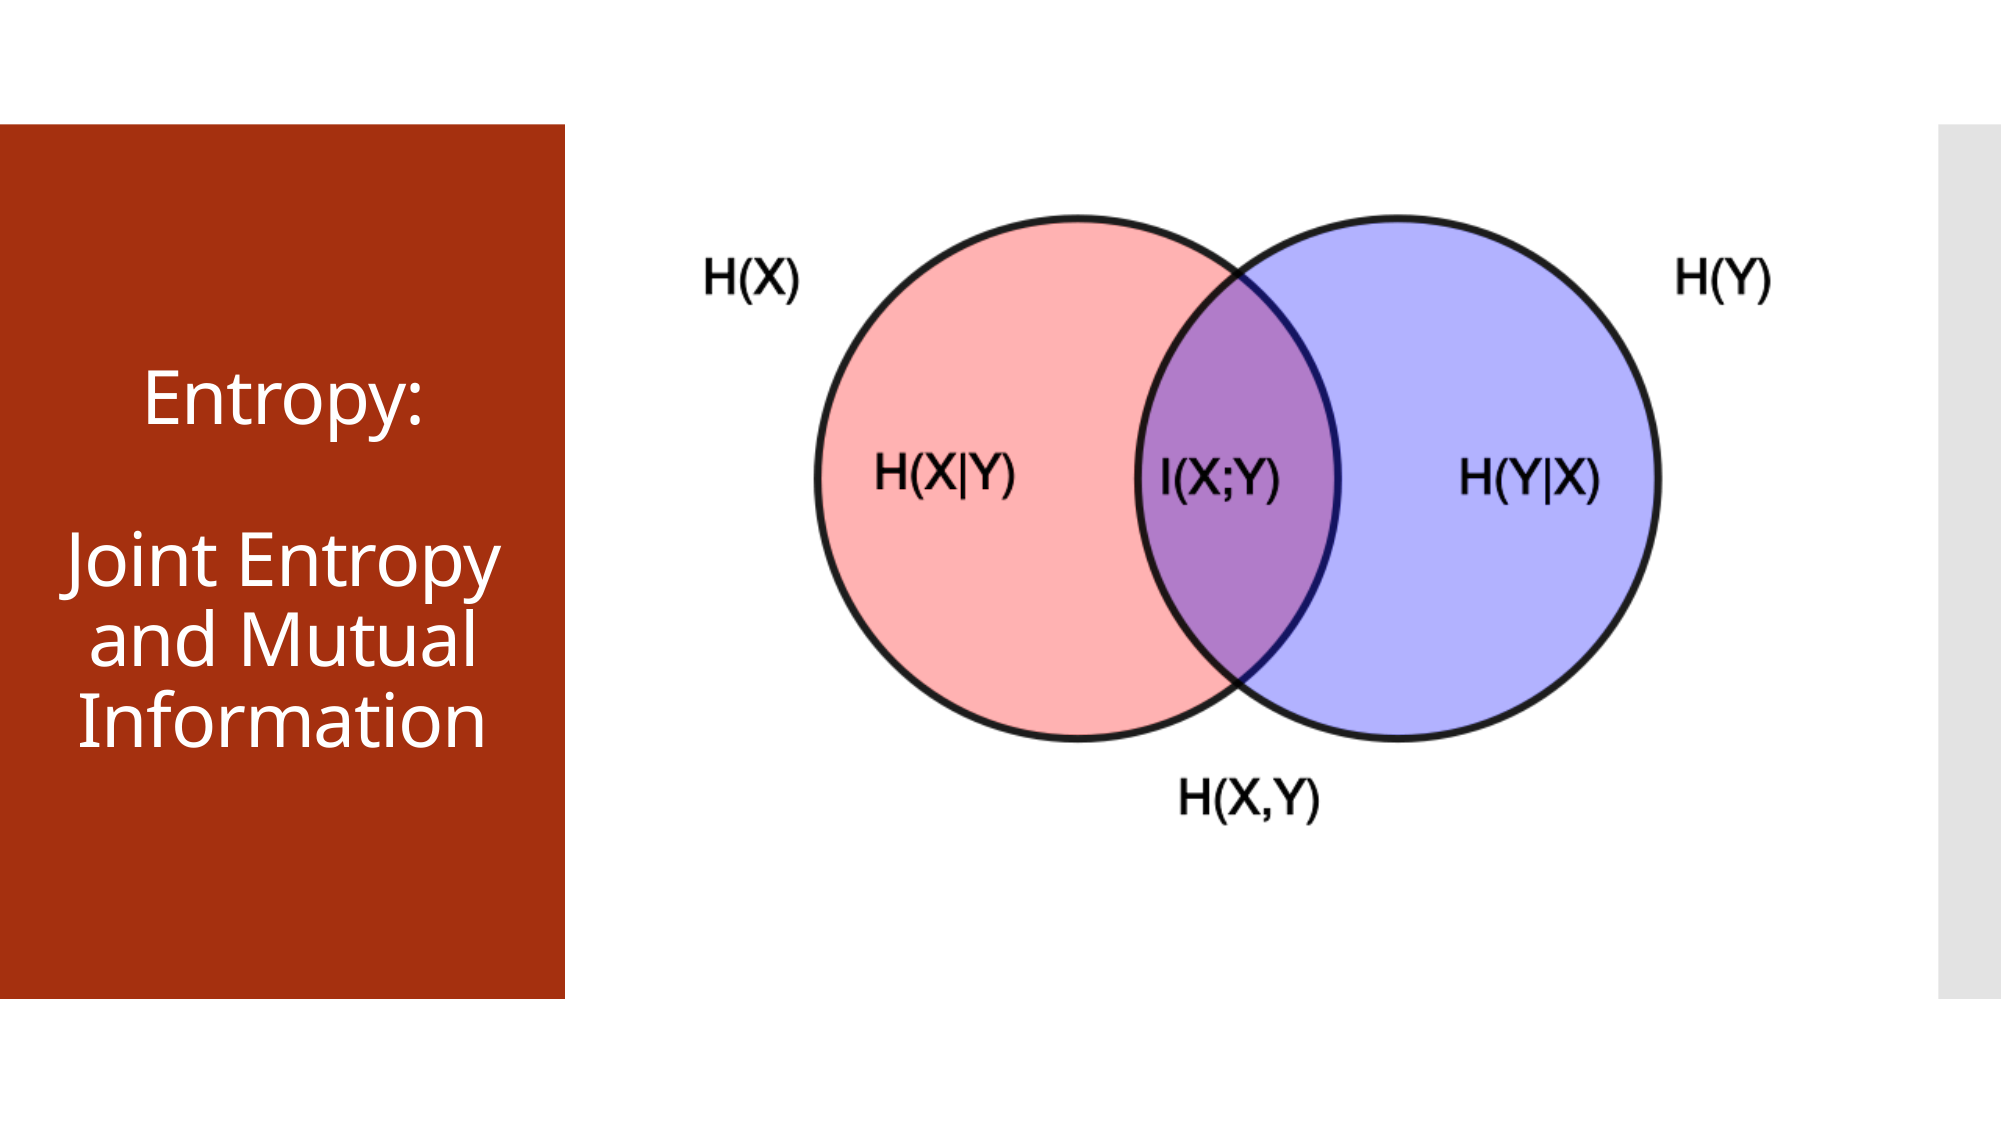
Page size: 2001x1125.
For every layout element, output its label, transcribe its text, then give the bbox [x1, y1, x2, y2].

title Entropy: Joint Entropy and Mutual Information [41, 184, 525, 940]
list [653, 152, 1817, 972]
